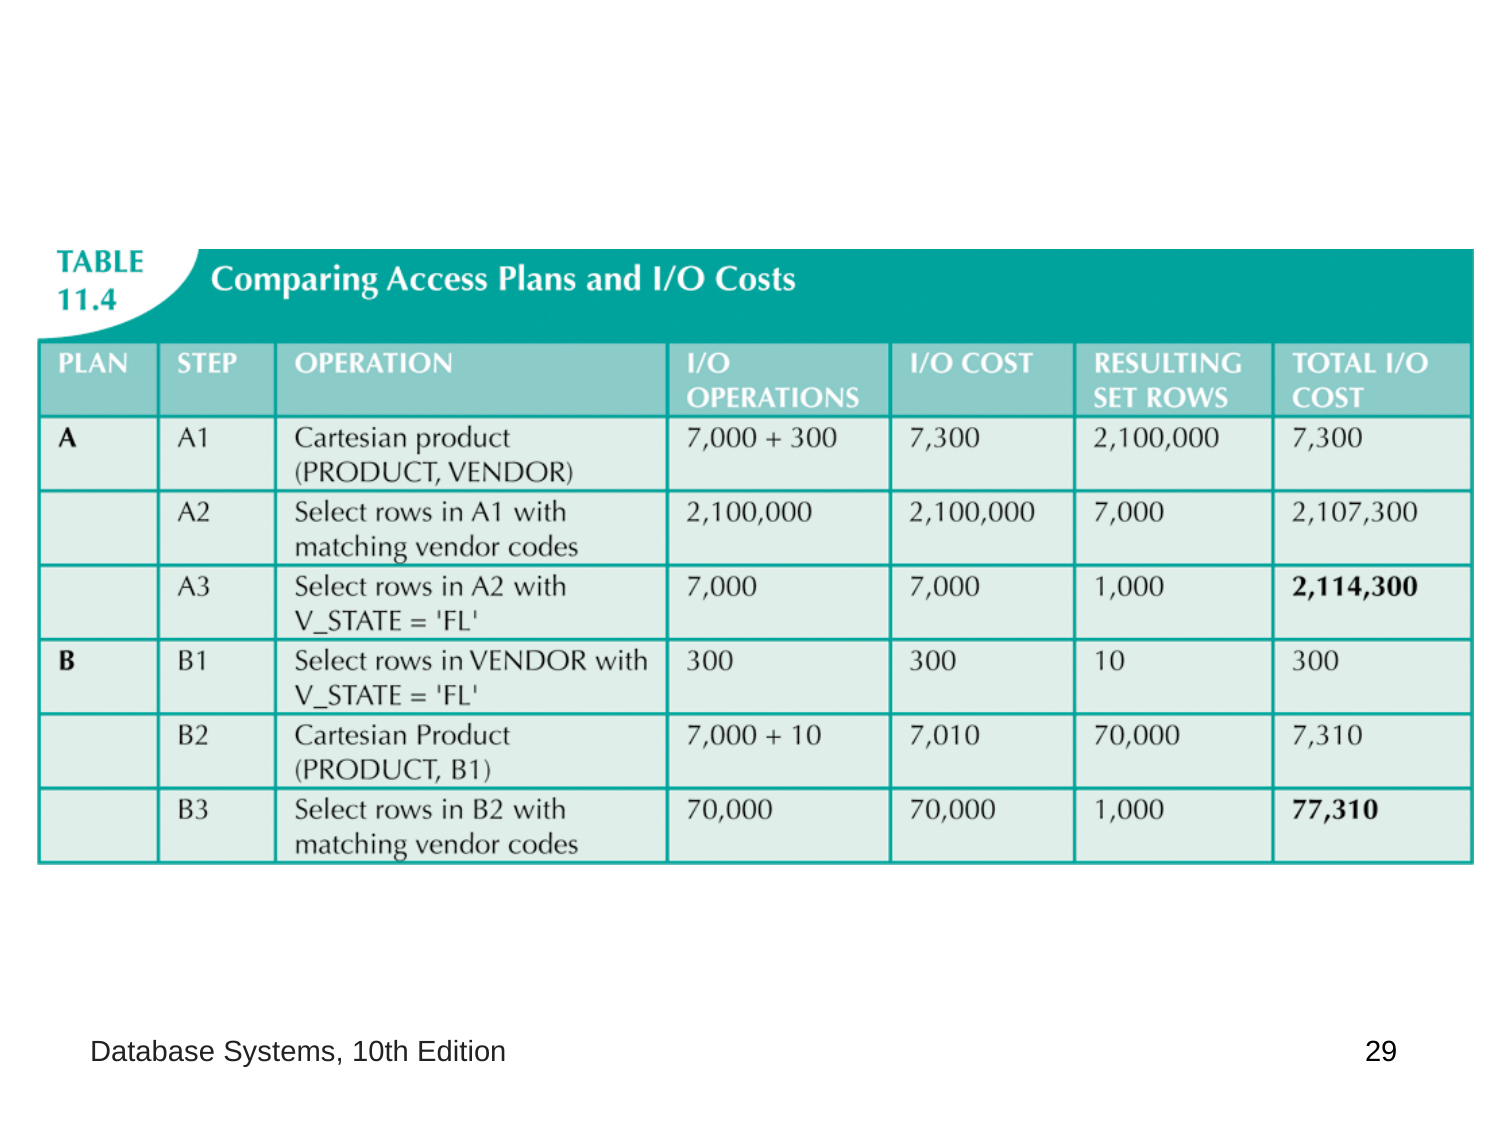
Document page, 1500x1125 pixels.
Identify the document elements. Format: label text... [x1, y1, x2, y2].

slide_number 29 [1074, 1024, 1413, 1103]
picture [37, 249, 1475, 866]
footer Database Systems, 10th Edition [75, 1025, 713, 1125]
